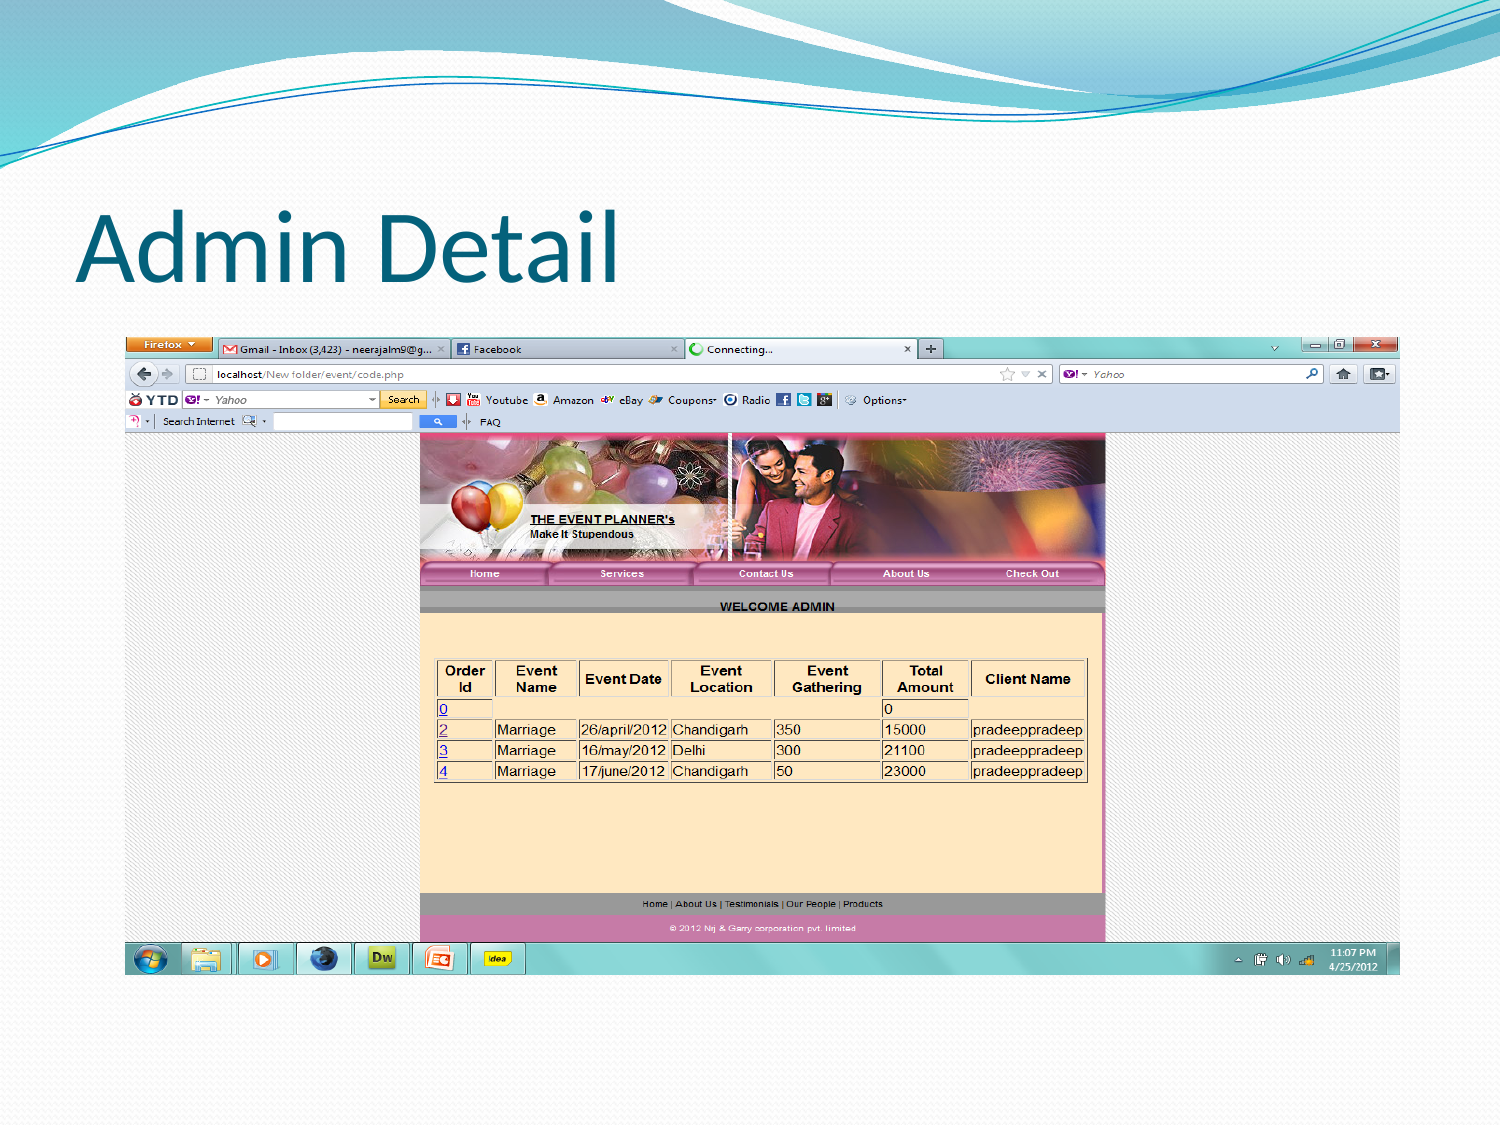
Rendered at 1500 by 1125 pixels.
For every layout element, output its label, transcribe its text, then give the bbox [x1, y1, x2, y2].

picture [124, 337, 1401, 976]
title Admin Detail [75, 115, 1425, 303]
